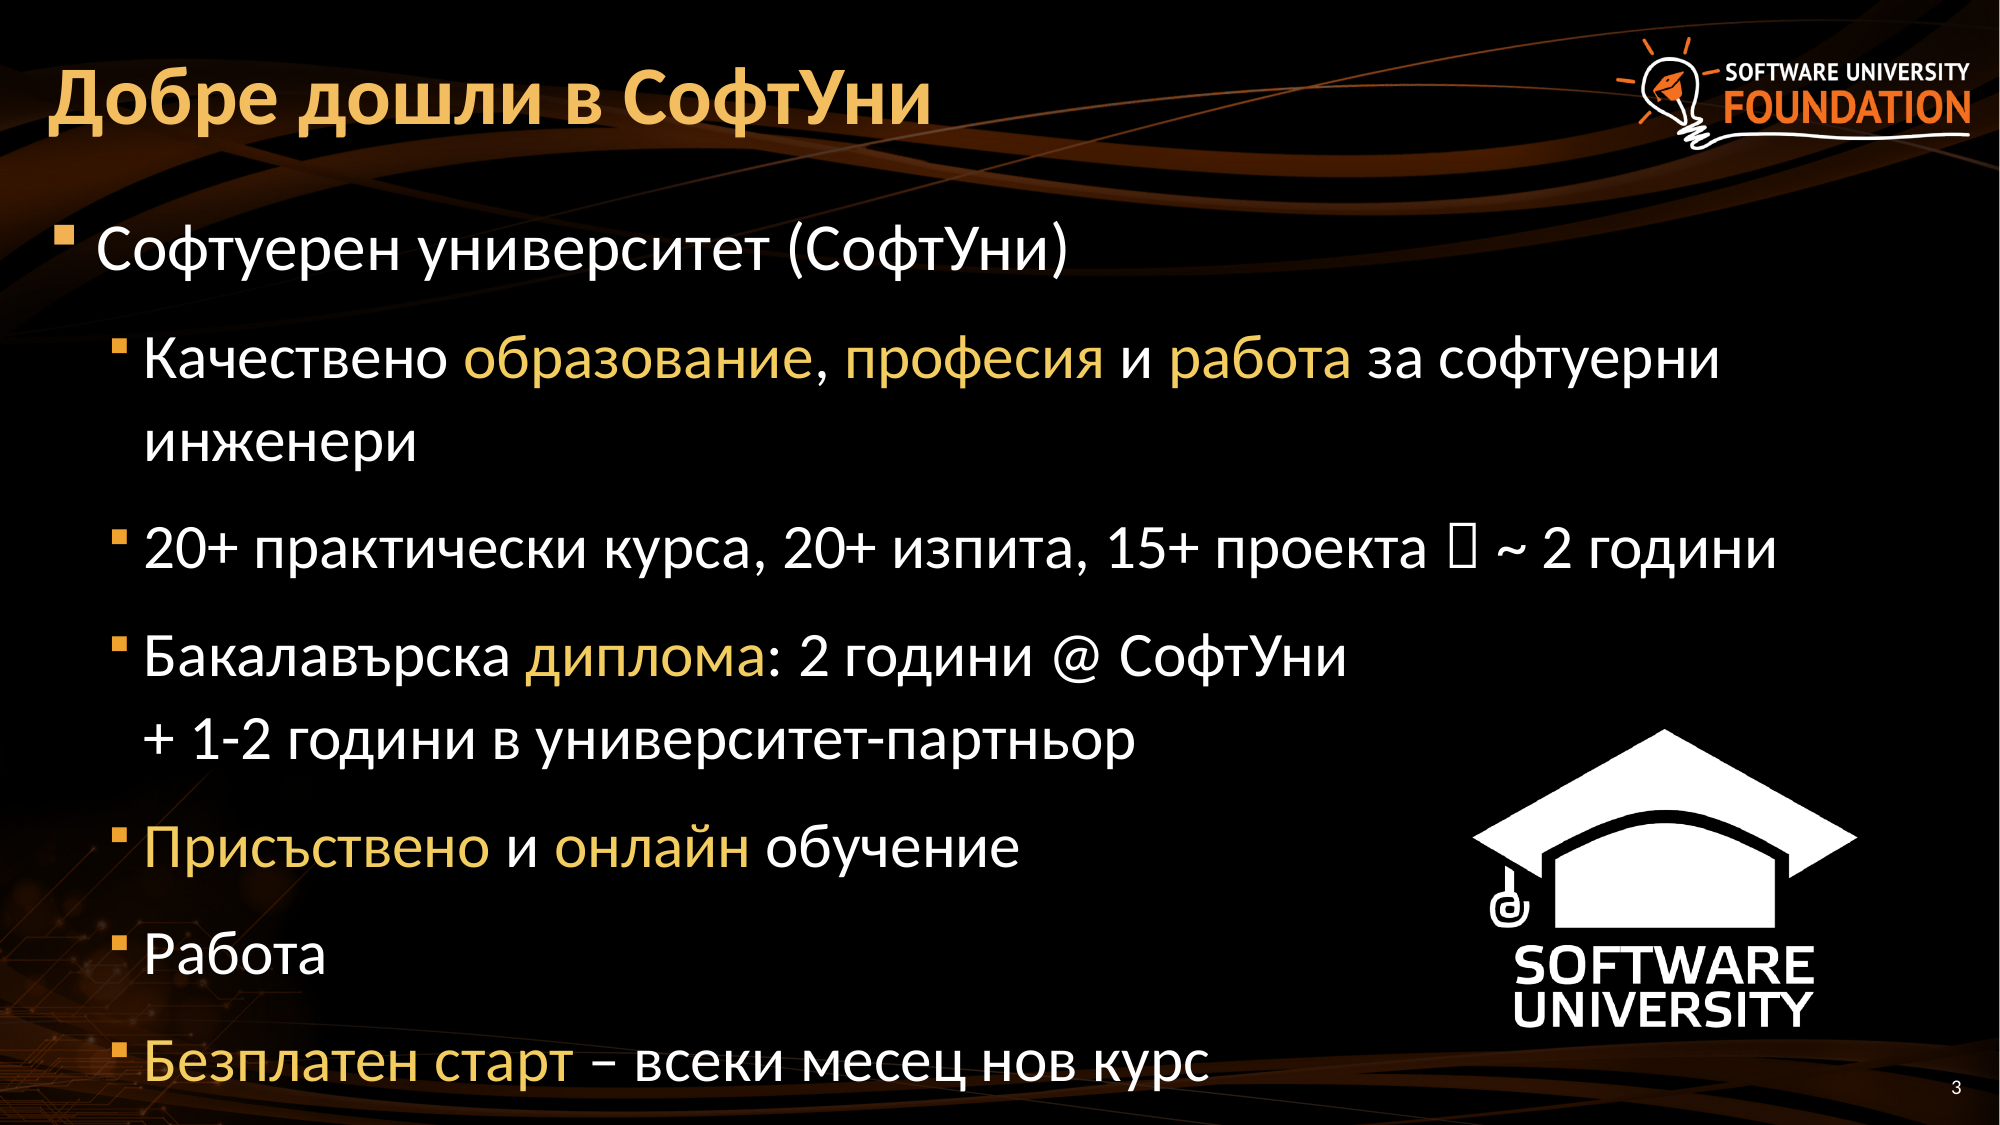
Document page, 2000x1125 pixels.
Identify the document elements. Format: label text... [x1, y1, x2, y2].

list Софтуерен университет (СофтУни) Качествено образование, професия и работа за софтуерни инженери 20+ практически курса, 20+ изпита, 15+ проекта  ~ 2 години Бакалавърска диплома: 2 години @ СофтУни + 1-2 години в университет-партньор Присъствено и онлайн обучение Работа Безплатен старт – всеки месец нов курс [31, 188, 1968, 1103]
title Добре дошли в СофтУни [30, 6, 1602, 189]
picture [0, 0, 2000, 1125]
